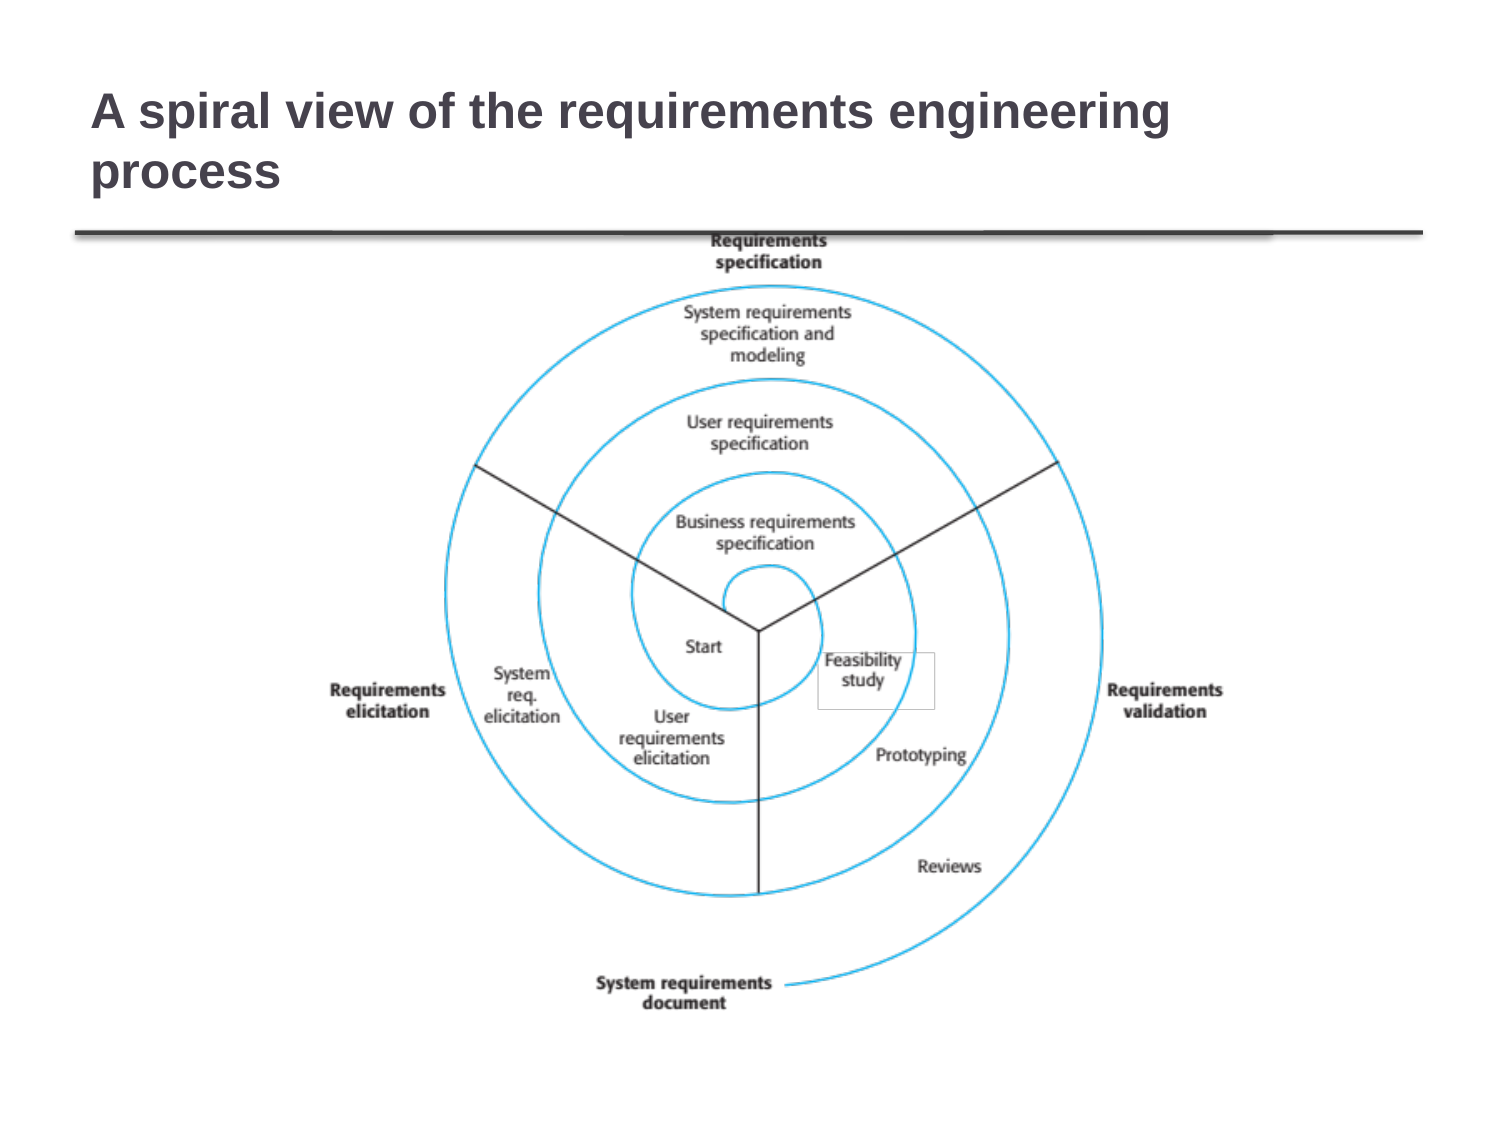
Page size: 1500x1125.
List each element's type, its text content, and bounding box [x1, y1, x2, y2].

picture [323, 232, 1229, 1013]
title A spiral view of the requirements engineering process [74, 44, 1272, 233]
